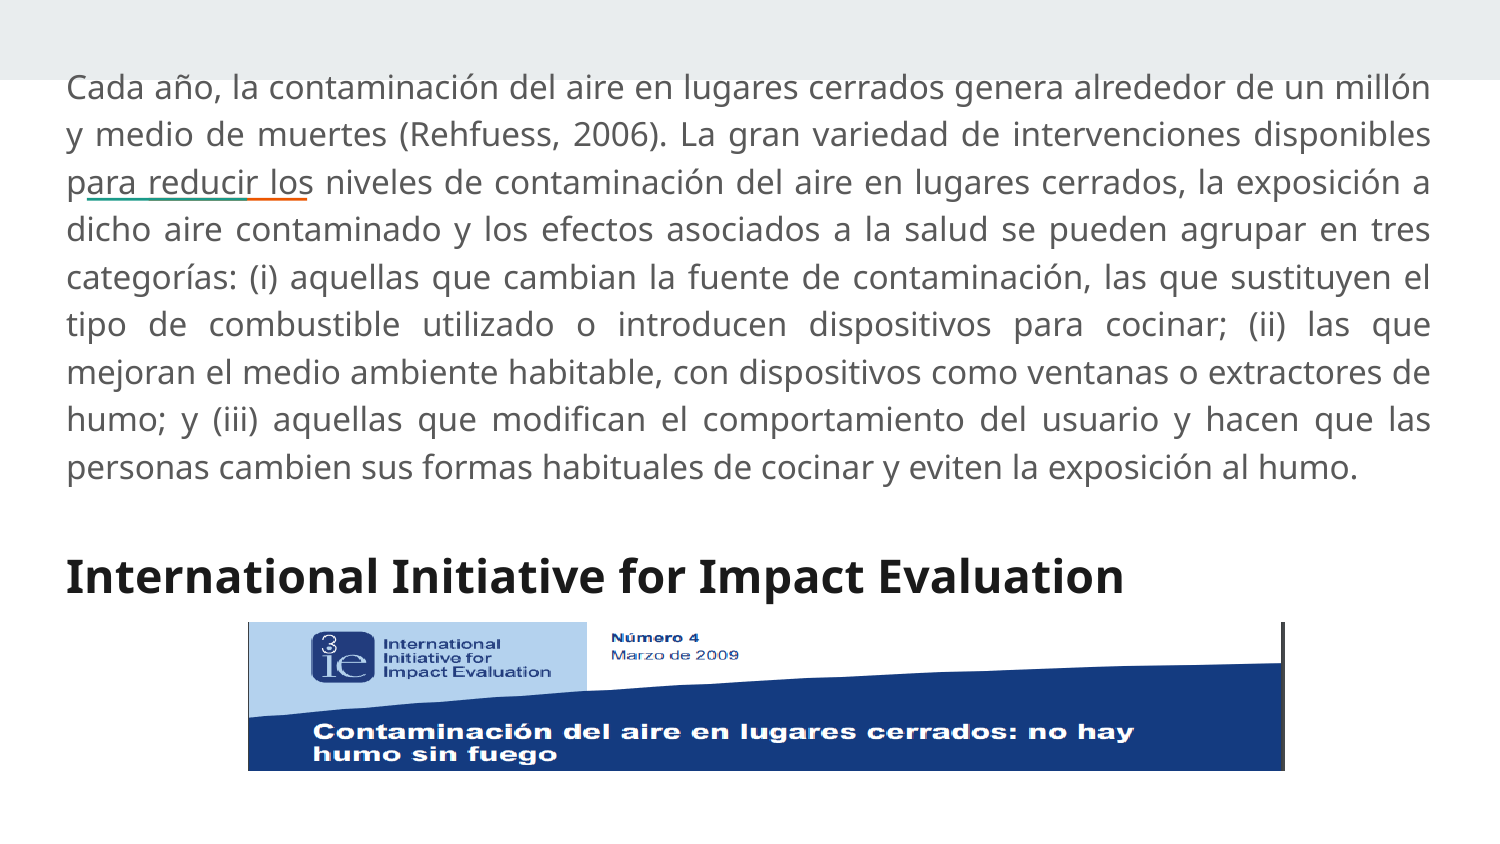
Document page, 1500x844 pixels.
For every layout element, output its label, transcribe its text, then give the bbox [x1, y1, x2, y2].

title International Initiative for Impact Evaluation [51, 529, 1449, 623]
list Cada año, la contaminación del aire en lugares cerrados genera alrededor de un millón y medio de muertes (Rehfuess, 2006). La gran variedad de intervenciones disponibles para reducir los niveles de contaminación del aire en lugares cerrados, la exposición a dicho aire contaminado y los efectos asociados a la salud se pueden agrupar en tres categorías: (i) aquellas que cambian la fuente de contaminación, las que sustituyen el tipo de combustible utilizado o introducen dispositivos para cocinar; (ii) las que mejoran el medio ambiente habitable, con dispositivos como ventanas o extractores de humo; y (iii) aquellas que modifican el comportamiento del usuario y hacen que las personas cambien sus formas habituales de cocinar y eviten la exposición al humo. [51, 46, 1449, 529]
picture [247, 622, 1286, 771]
